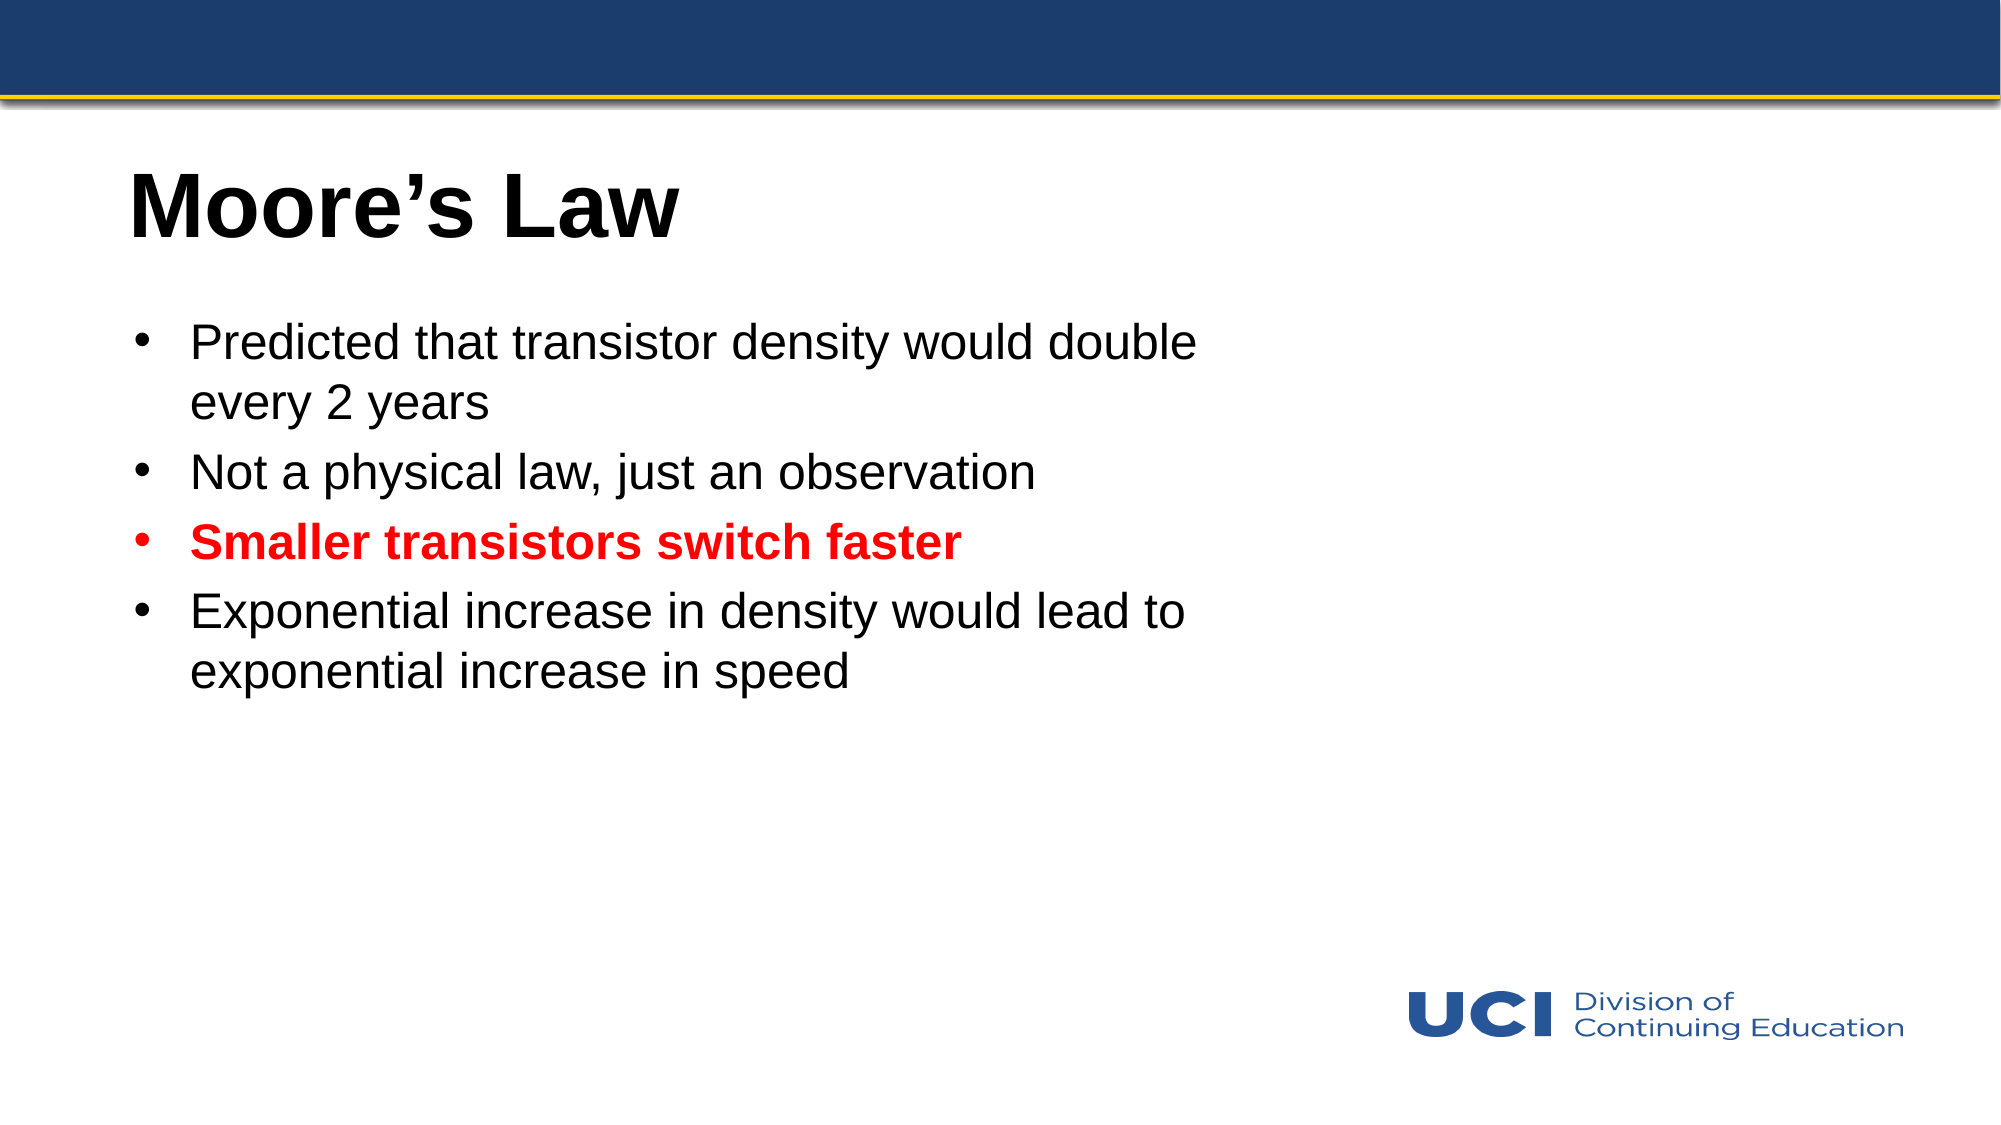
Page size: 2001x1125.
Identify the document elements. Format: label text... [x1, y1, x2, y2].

text_box Moore’s Law [113, 99, 702, 302]
picture [1409, 991, 1903, 1040]
text_box Predicted that transistor density would double every 2 years Not a physical law, just an observation Smaller transistors switch faster Exponential increase in density would lead to exponential increase in speed [118, 301, 1225, 707]
